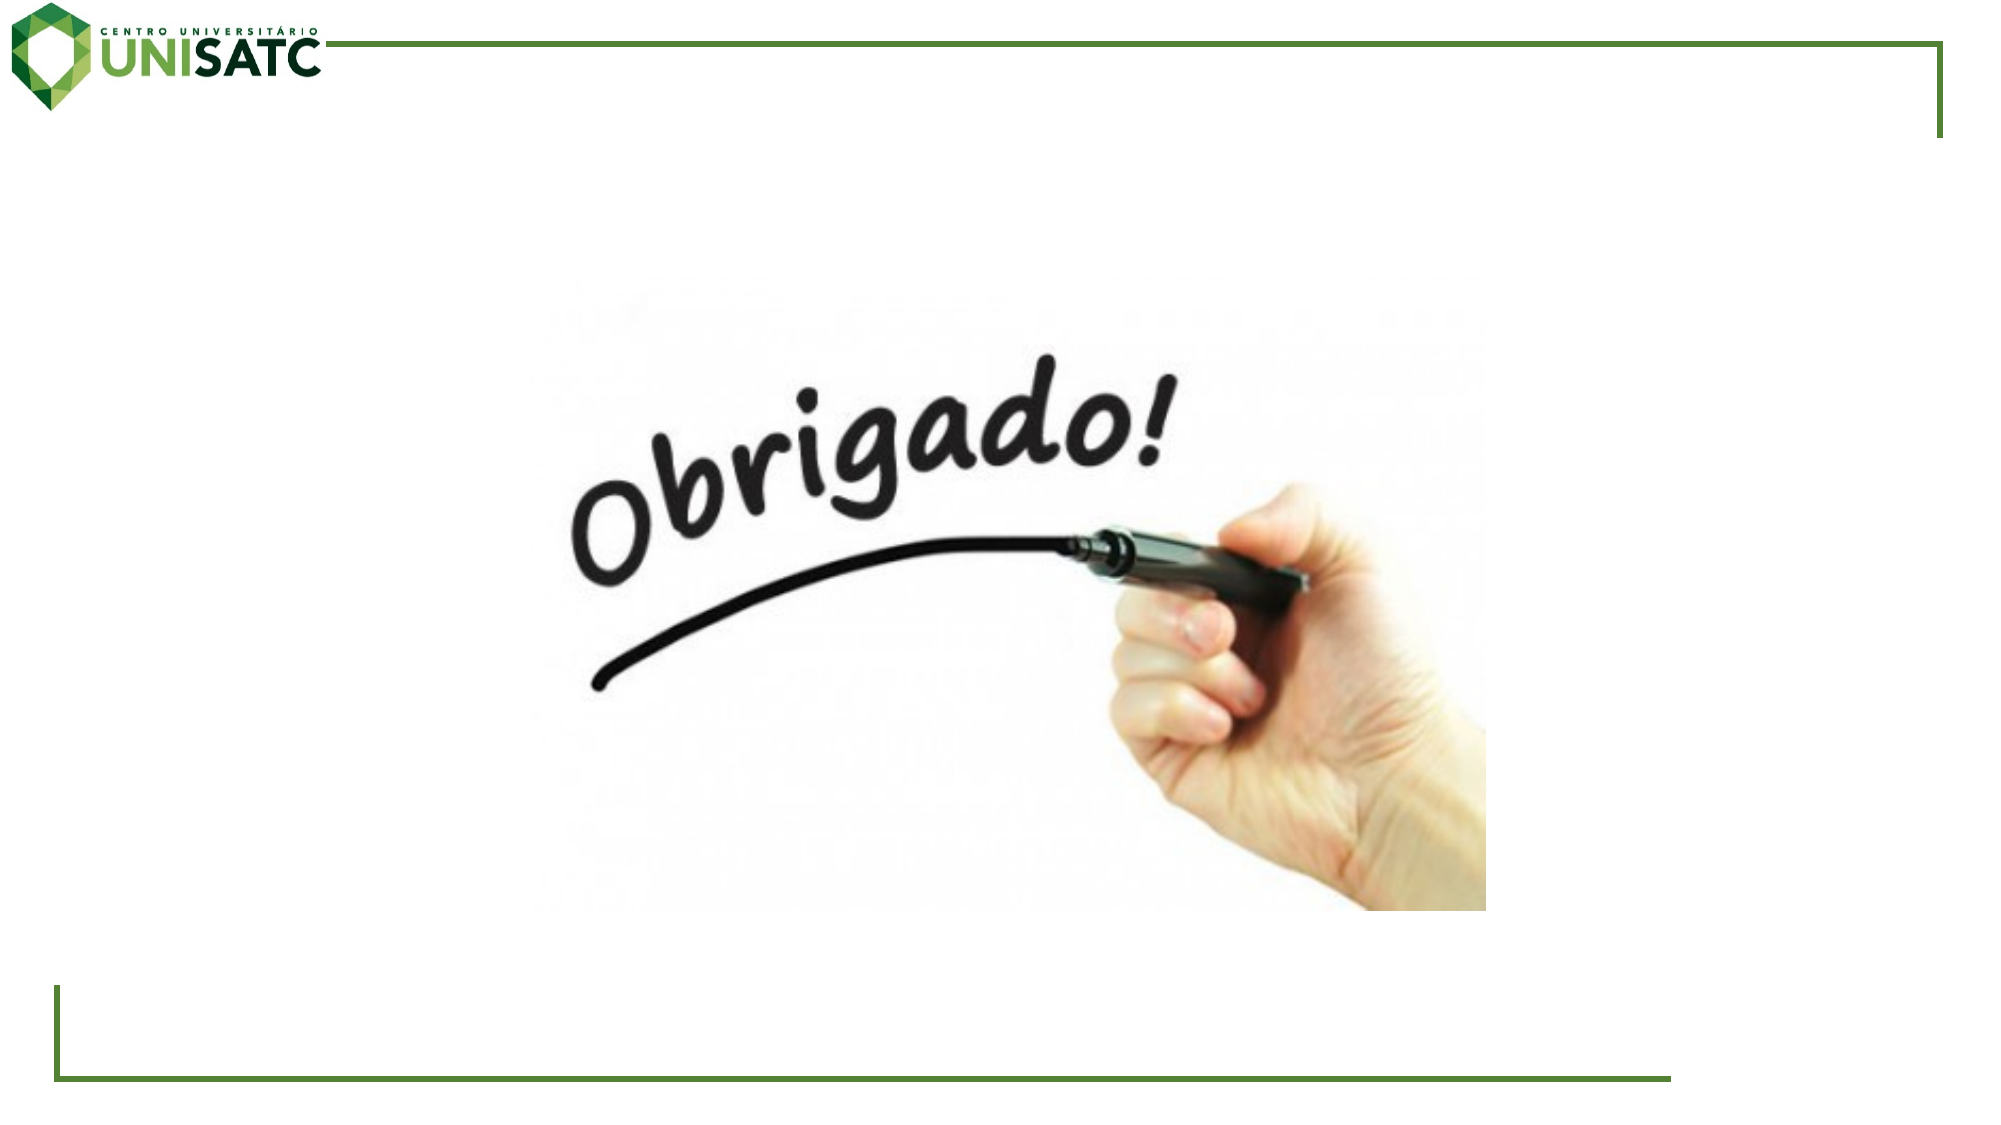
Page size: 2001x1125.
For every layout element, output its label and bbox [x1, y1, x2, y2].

picture [529, 277, 1486, 911]
picture [0, 0, 326, 114]
